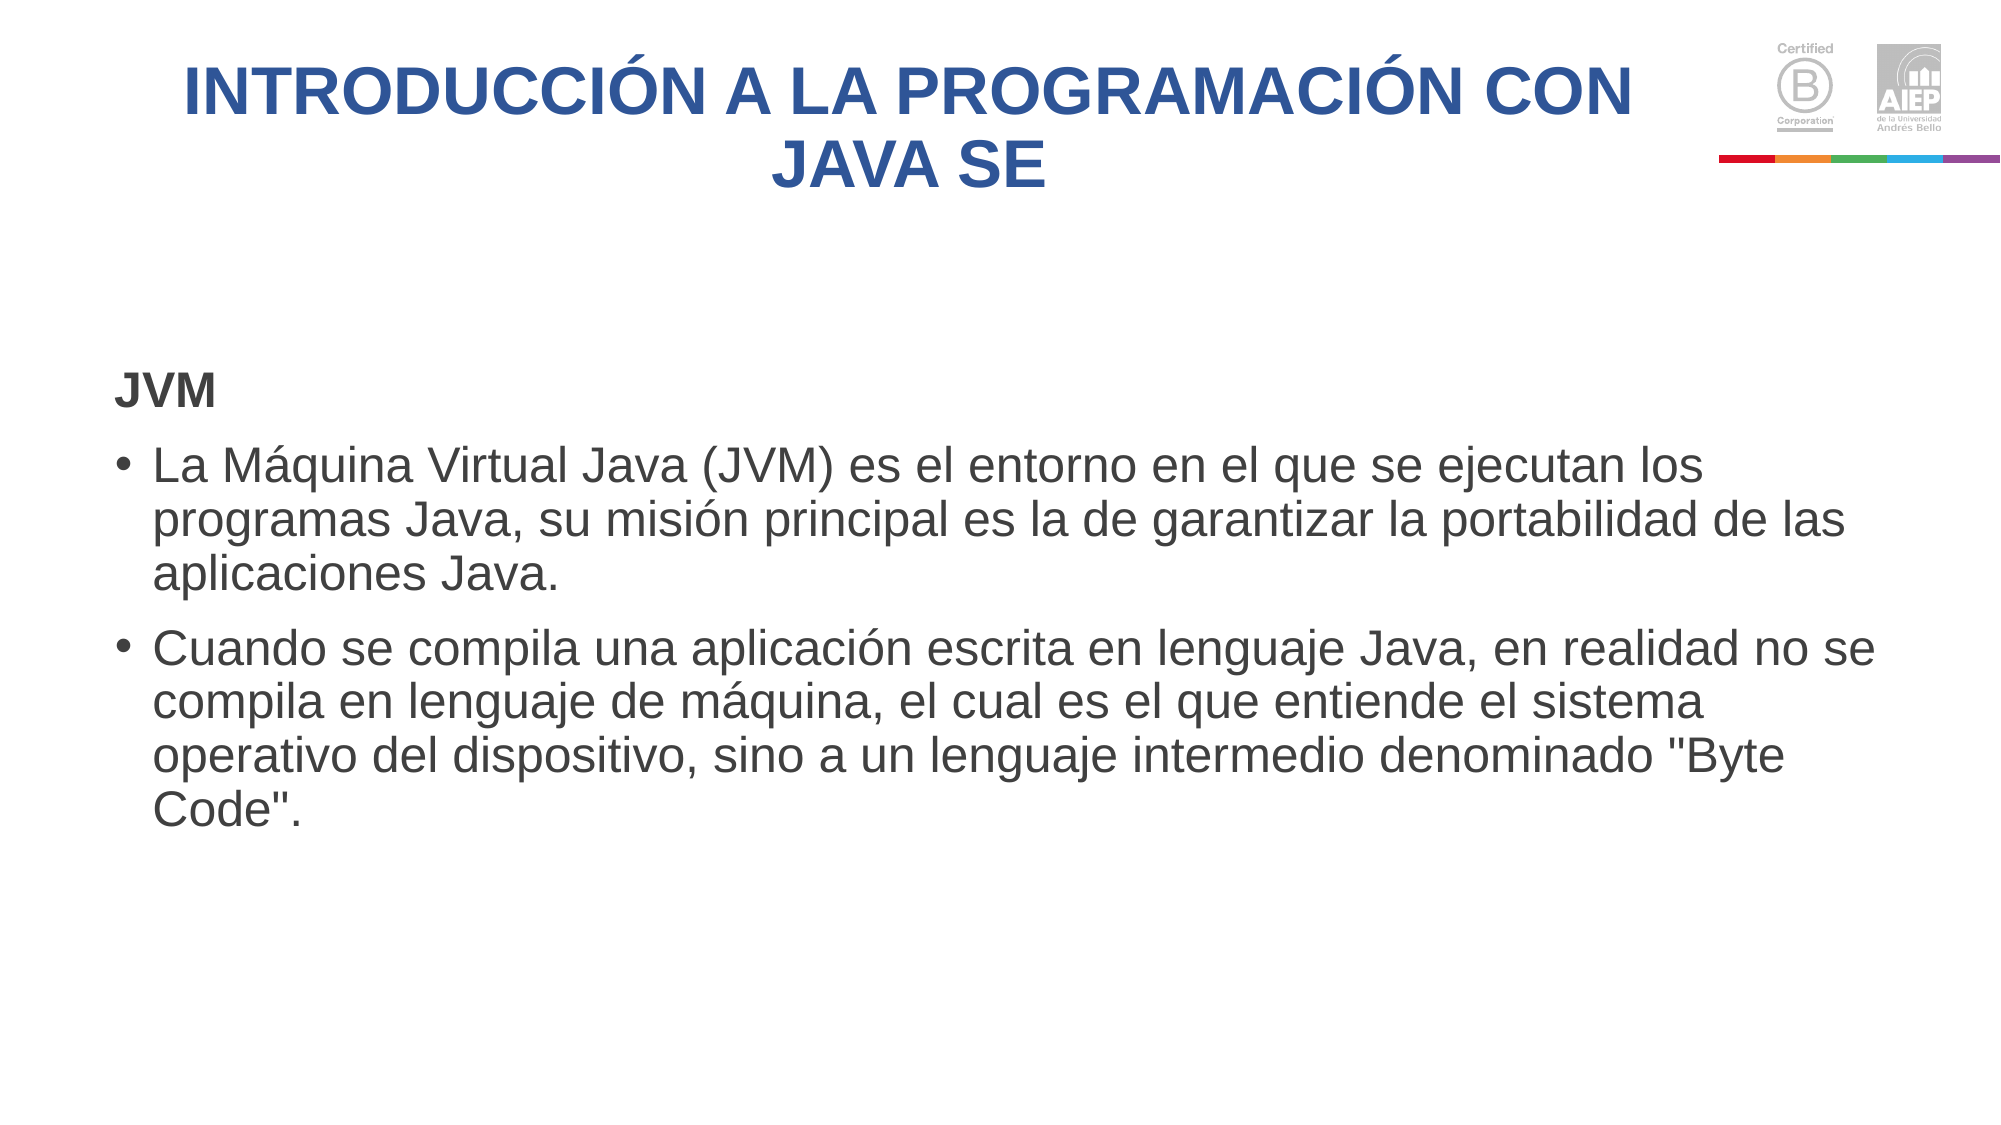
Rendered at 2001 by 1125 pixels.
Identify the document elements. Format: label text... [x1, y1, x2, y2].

title INTRODUCCIÓN A LA PROGRAMACIÓN CON JAVA SE [99, 48, 1719, 210]
picture [1877, 44, 1941, 131]
list JVM La Máquina Virtual Java (JVM) es el entorno en el que se ejecutan los programas Java, su misión principal es la de garantizar la portabilidad de las aplicaciones Java. Cuando se compila una aplicación escrita en lenguaje Java, en realidad no se compila en lenguaje de máquina, el cual es el que entiende el sistema operativo del dispositivo, sino a un lenguaje intermedio denominado "Byte Code". [99, 356, 1900, 1071]
